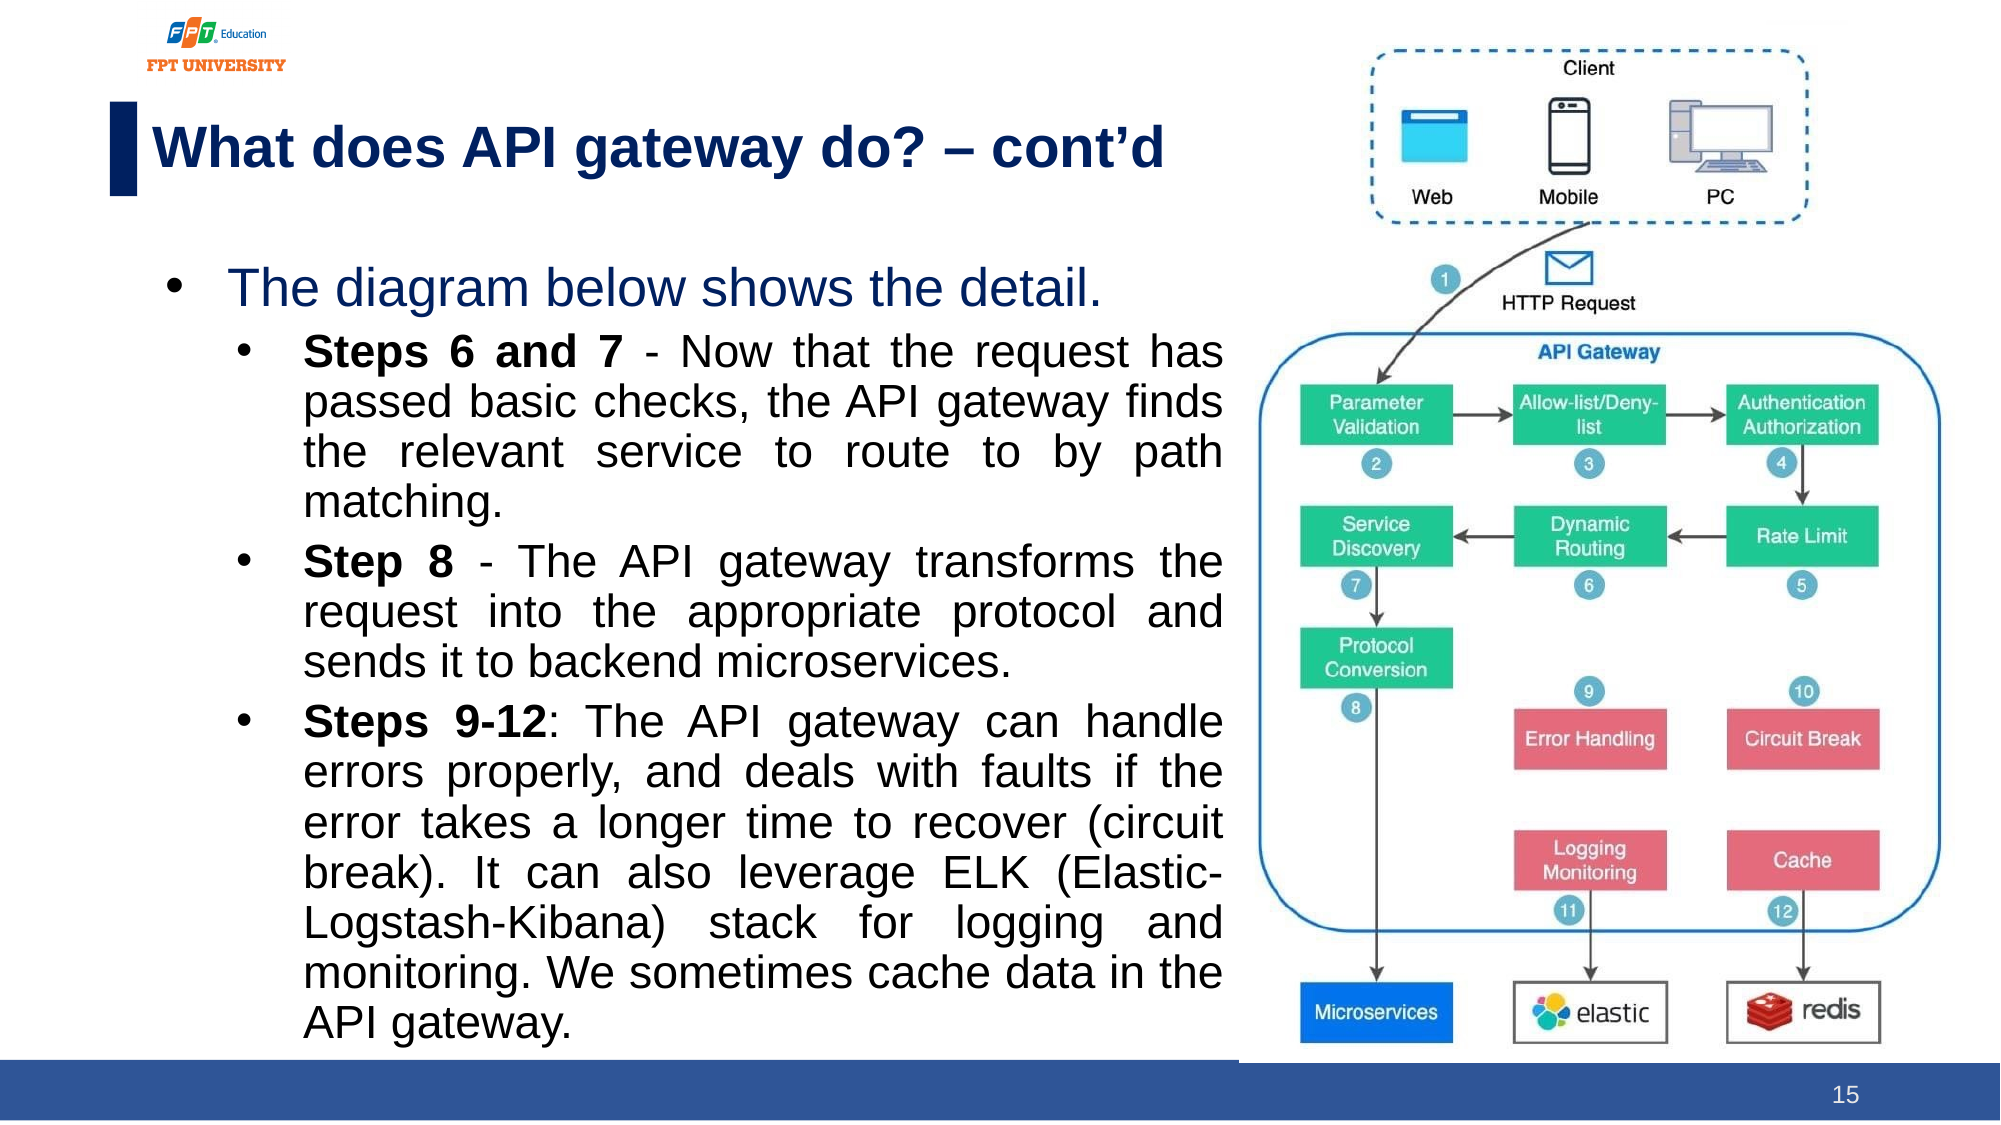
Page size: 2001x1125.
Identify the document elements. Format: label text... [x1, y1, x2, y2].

slide_number 15 [1424, 1072, 1875, 1123]
title What does API gateway do? – cont’d [137, 101, 1233, 197]
list The diagram below shows the detail. Steps 6 and 7 - Now that the request has passed basic checks, the API gateway finds the relevant service to route to by path matching. Step 8 - The API gateway transforms the request into the appropriate protocol and sends it to backend microservices. Steps 9-12: The API gateway can handle errors properly, and deals with faults if the error takes a longer time to recover (circuit break). It can also leverage ELK (Elastic-Logstash-Kibana) stack for logging and monitoring. We sometimes cache data in the API gateway. [137, 251, 1233, 1064]
picture [137, 1, 291, 86]
picture [1238, 20, 2000, 1064]
